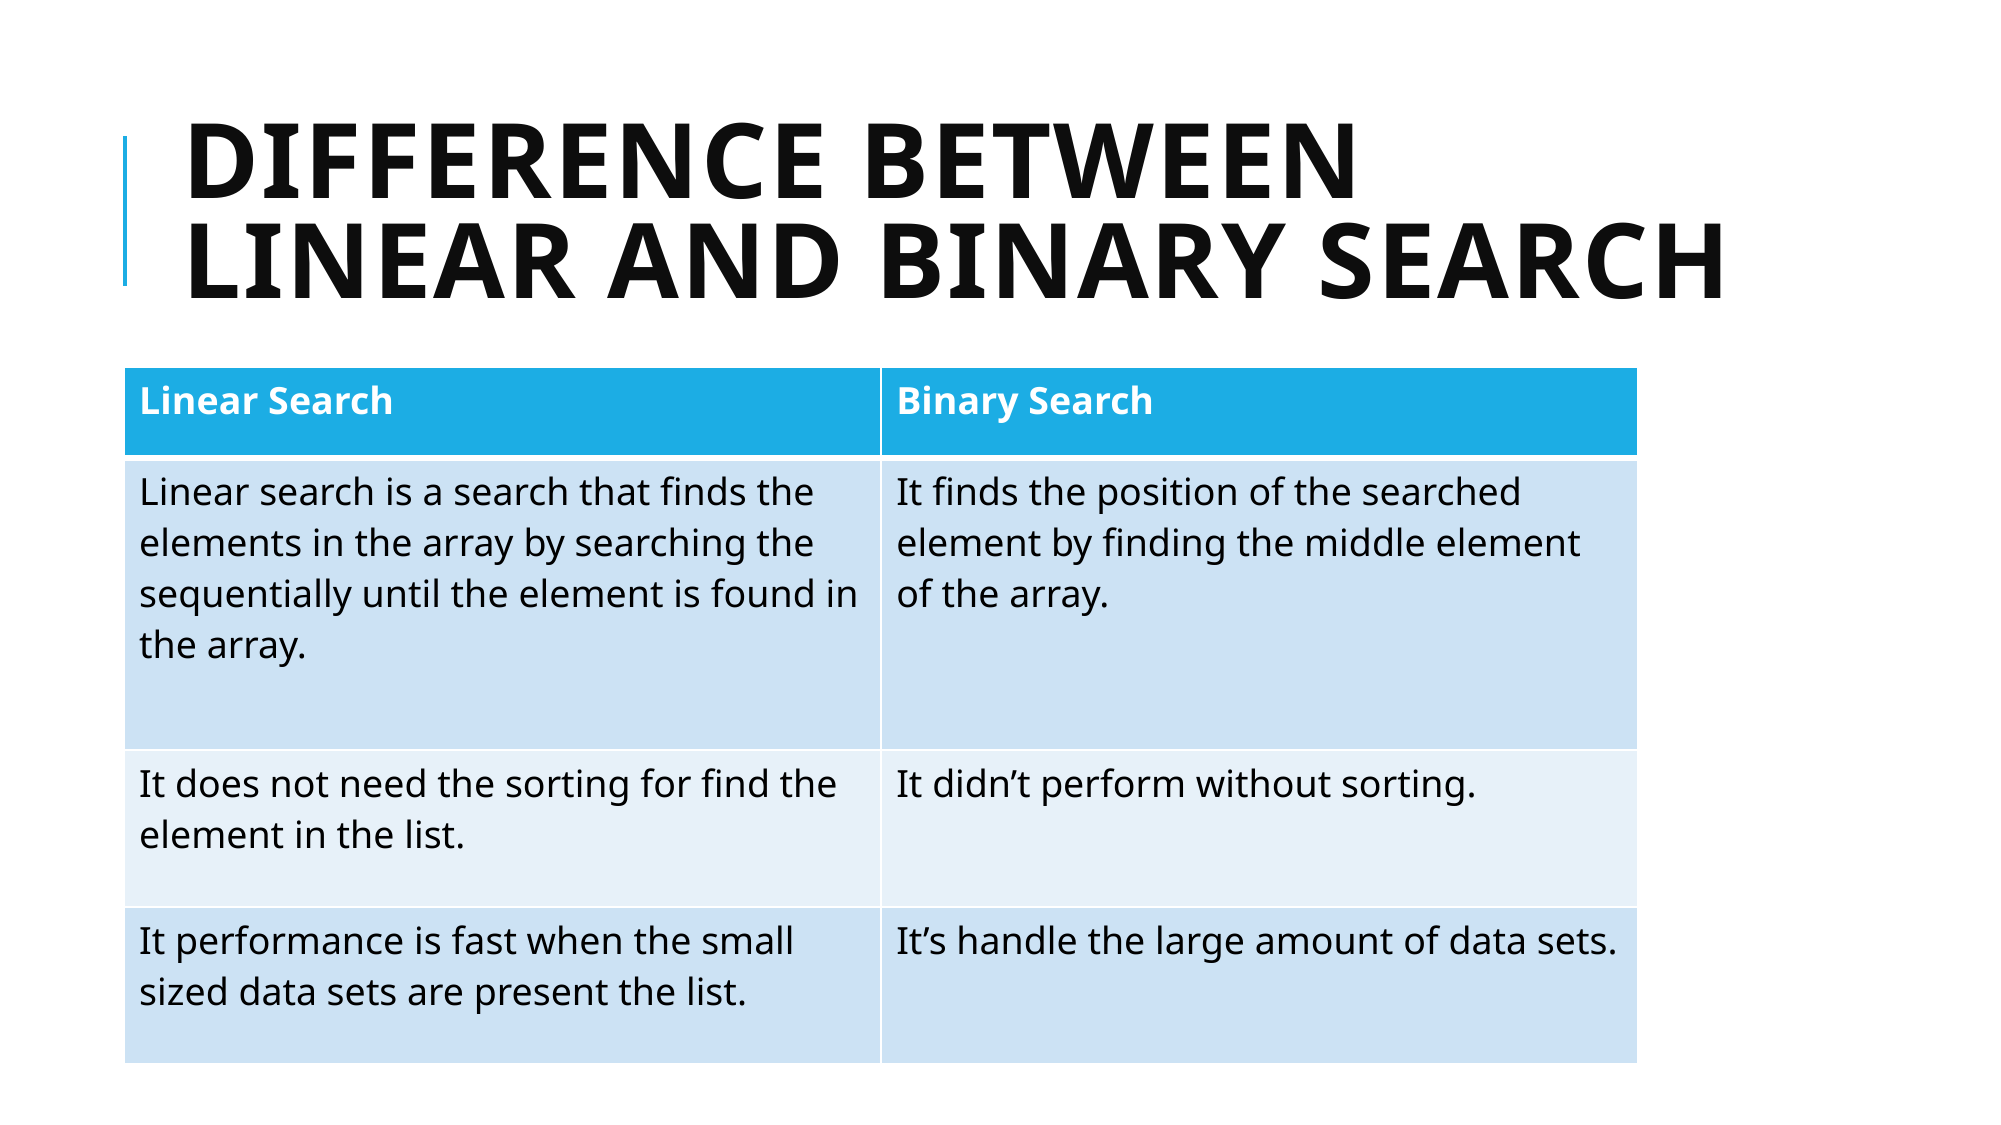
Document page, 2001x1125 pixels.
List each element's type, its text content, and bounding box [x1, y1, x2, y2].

table_cell It didn’t perform without sorting. [882, 751, 1637, 906]
table_header Linear Search [125, 368, 880, 455]
table_cell Linear search is a search that finds the elements in the array by searching the sequentially until the element is found in the array. [125, 461, 880, 749]
table_cell It finds the position of the searched element by finding the middle element of the array. [882, 461, 1637, 749]
table_cell It’s handle the large amount of data sets. [882, 908, 1637, 1063]
table_cell It does not need the sorting for find the element in the list. [125, 751, 880, 906]
title Difference between Linear and Binary Search [168, 96, 1763, 342]
table_cell It performance is fast when the small sized data sets are present the list. [125, 908, 880, 1063]
table_header Binary Search [882, 368, 1637, 455]
